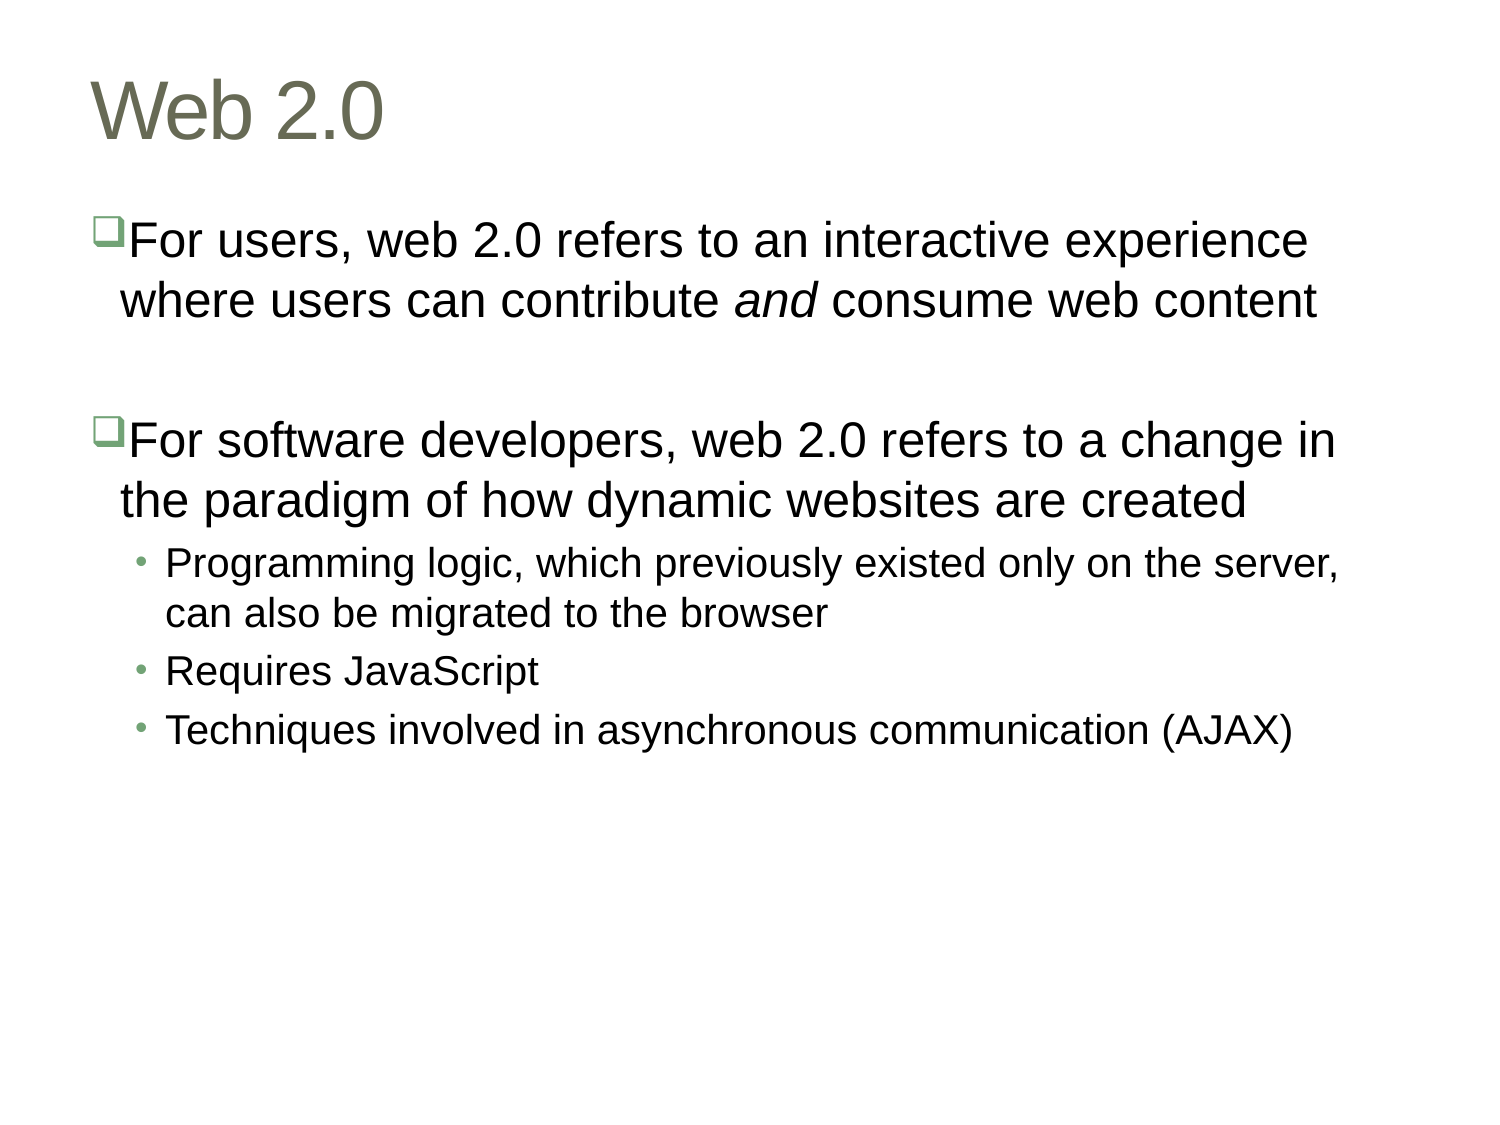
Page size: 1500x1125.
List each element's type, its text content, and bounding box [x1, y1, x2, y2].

list For users, web 2.0 refers to an interactive experience where users can contribute and consume web content For software developers, web 2.0 refers to a change in the paradigm of how dynamic websites are created Programming logic, which previously existed only on the server, can also be migrated to the browser Requires JavaScript Techniques involved in asynchronous communication (AJAX) [75, 200, 1425, 1000]
title Web 2.0 [75, 24, 1425, 188]
